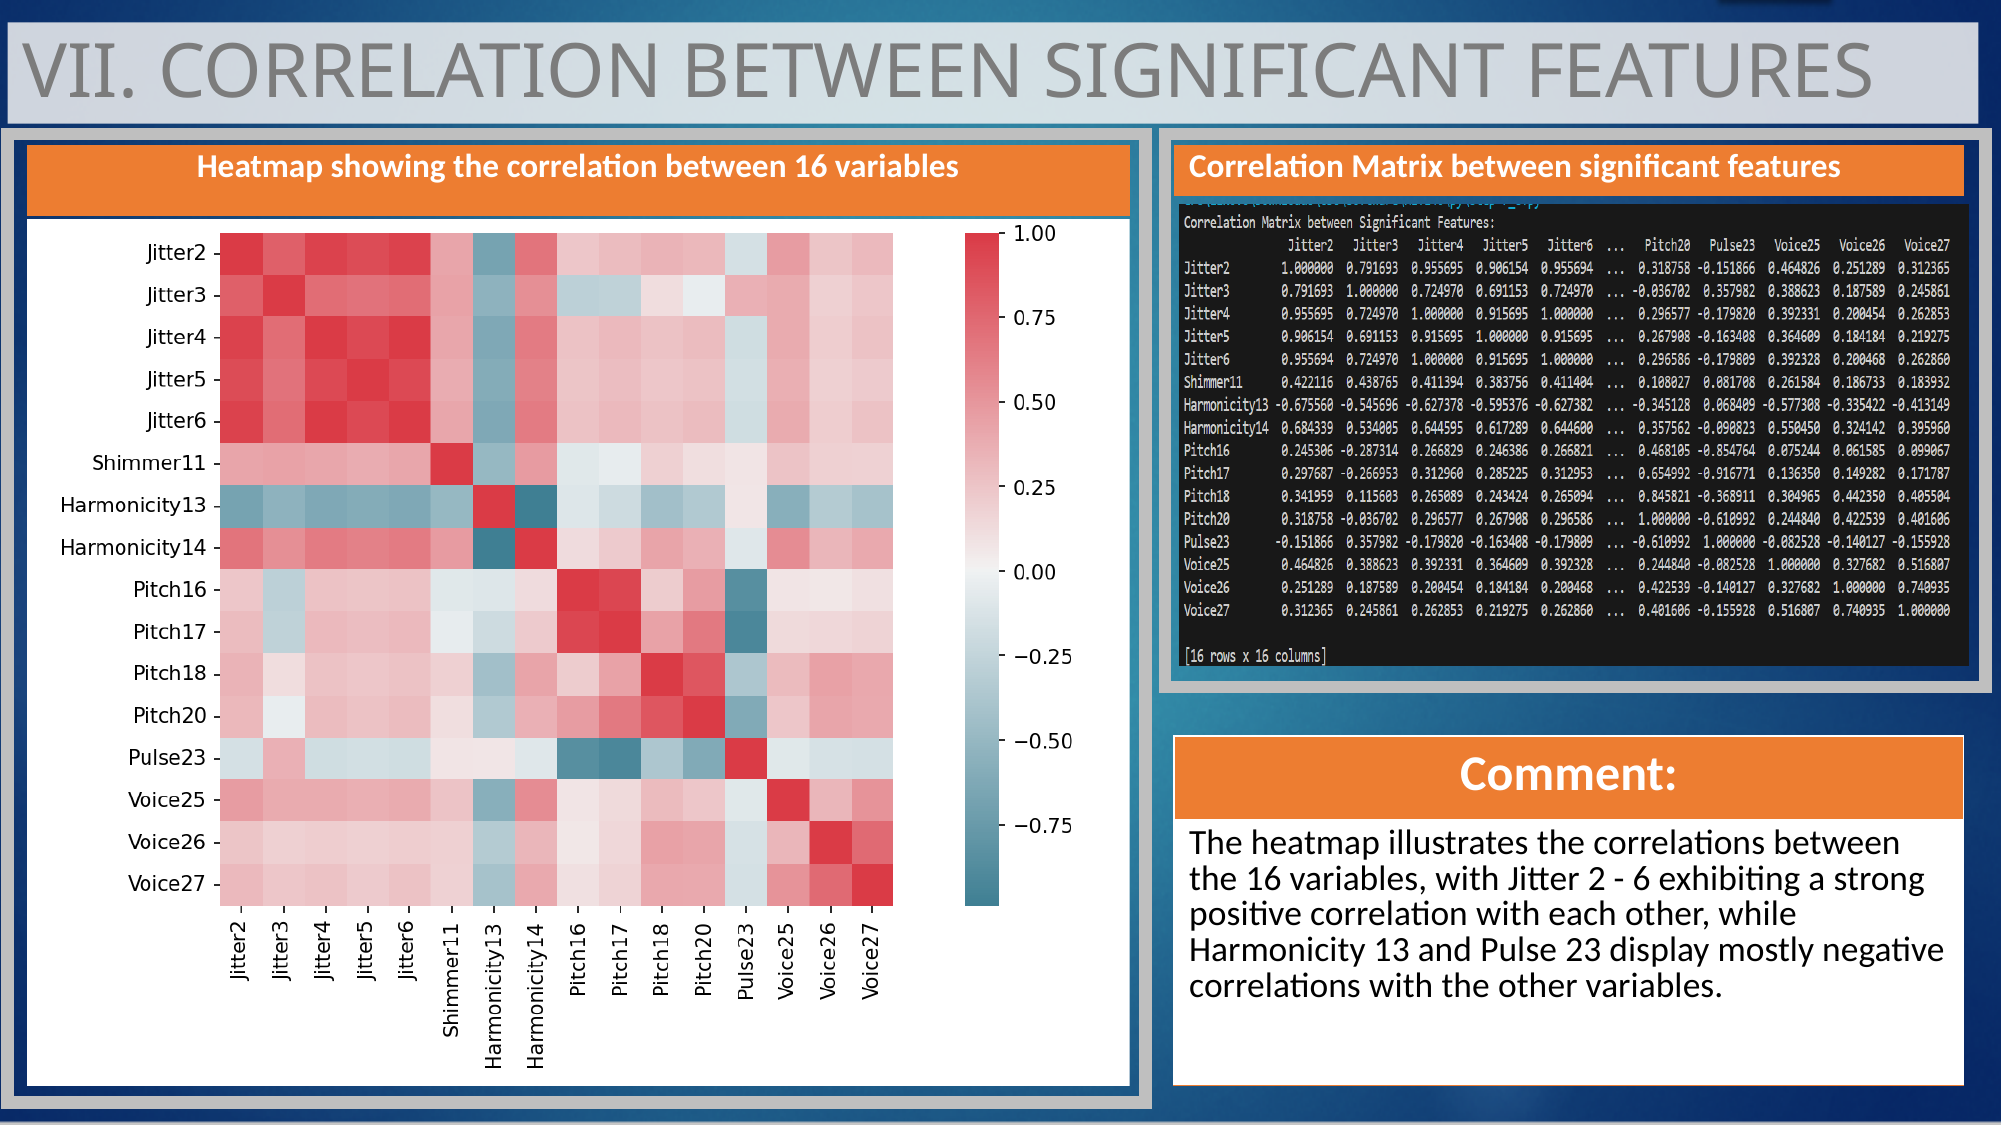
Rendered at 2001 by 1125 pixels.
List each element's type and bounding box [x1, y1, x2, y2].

picture [0, 0, 2001, 1125]
text_box [1165, 133, 1986, 688]
text_box [7, 133, 1146, 1103]
